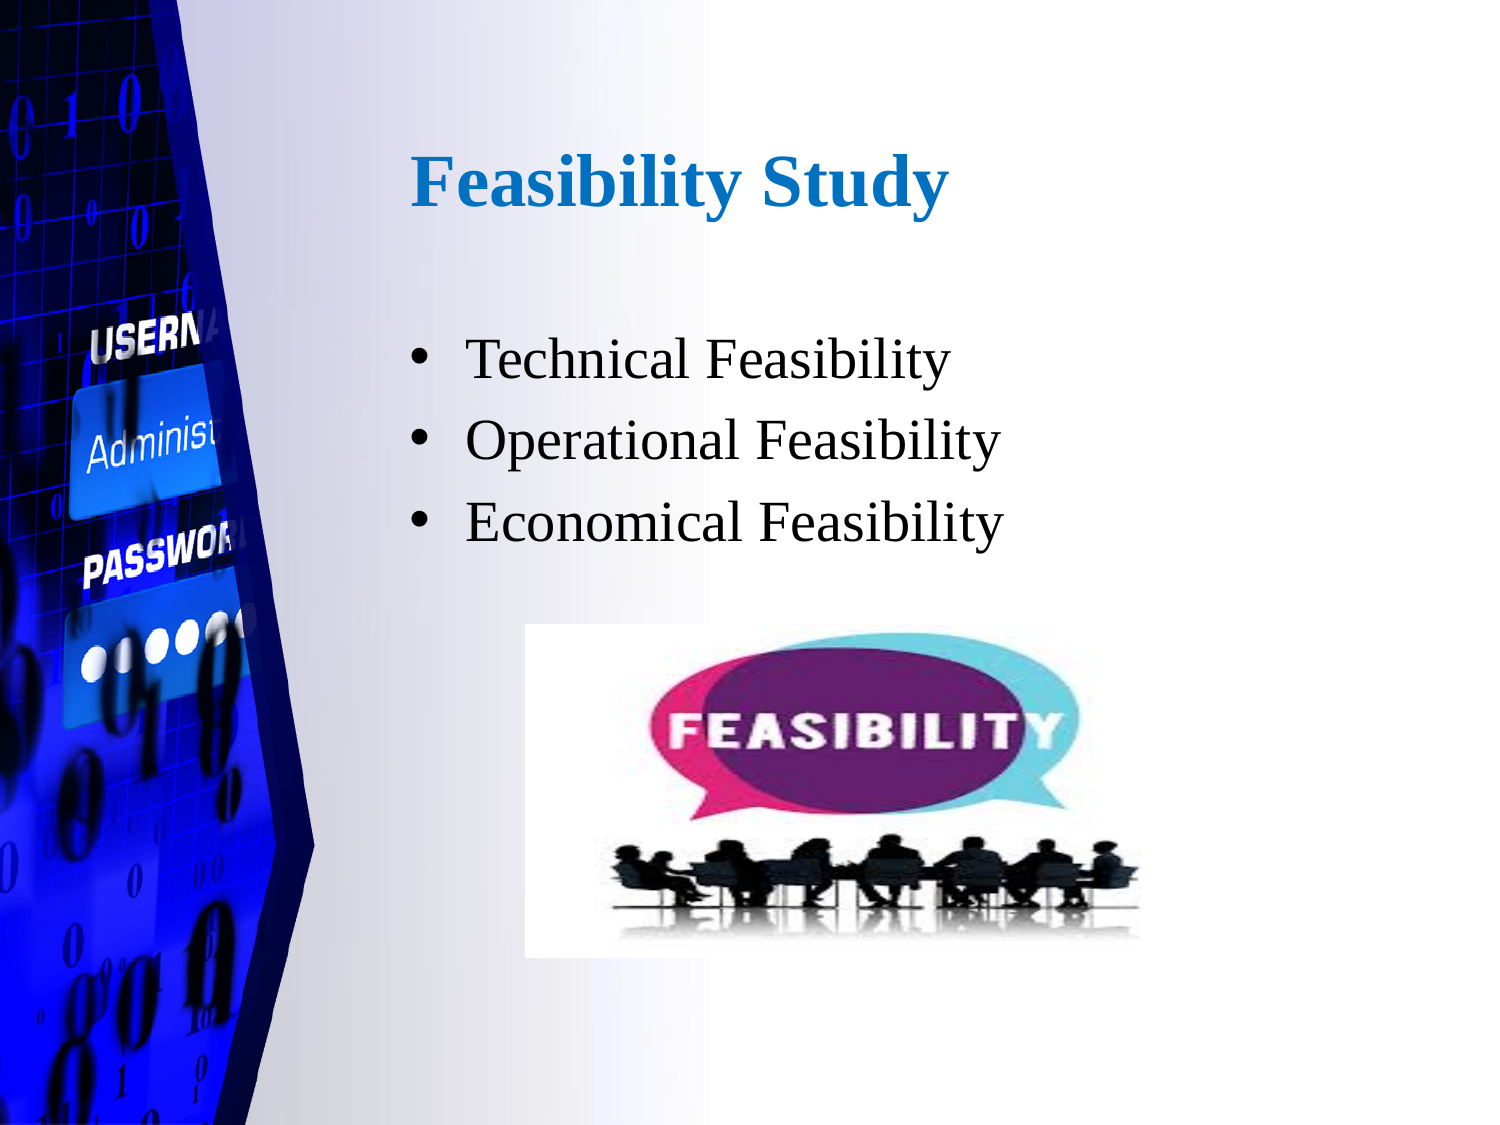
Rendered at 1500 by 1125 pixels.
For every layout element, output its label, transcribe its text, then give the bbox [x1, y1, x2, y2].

picture [0, 0, 1500, 1125]
list Technical Feasibility Operational Feasibility Economical Feasibility [394, 312, 1433, 1026]
title Feasibility Study [395, 96, 1430, 256]
